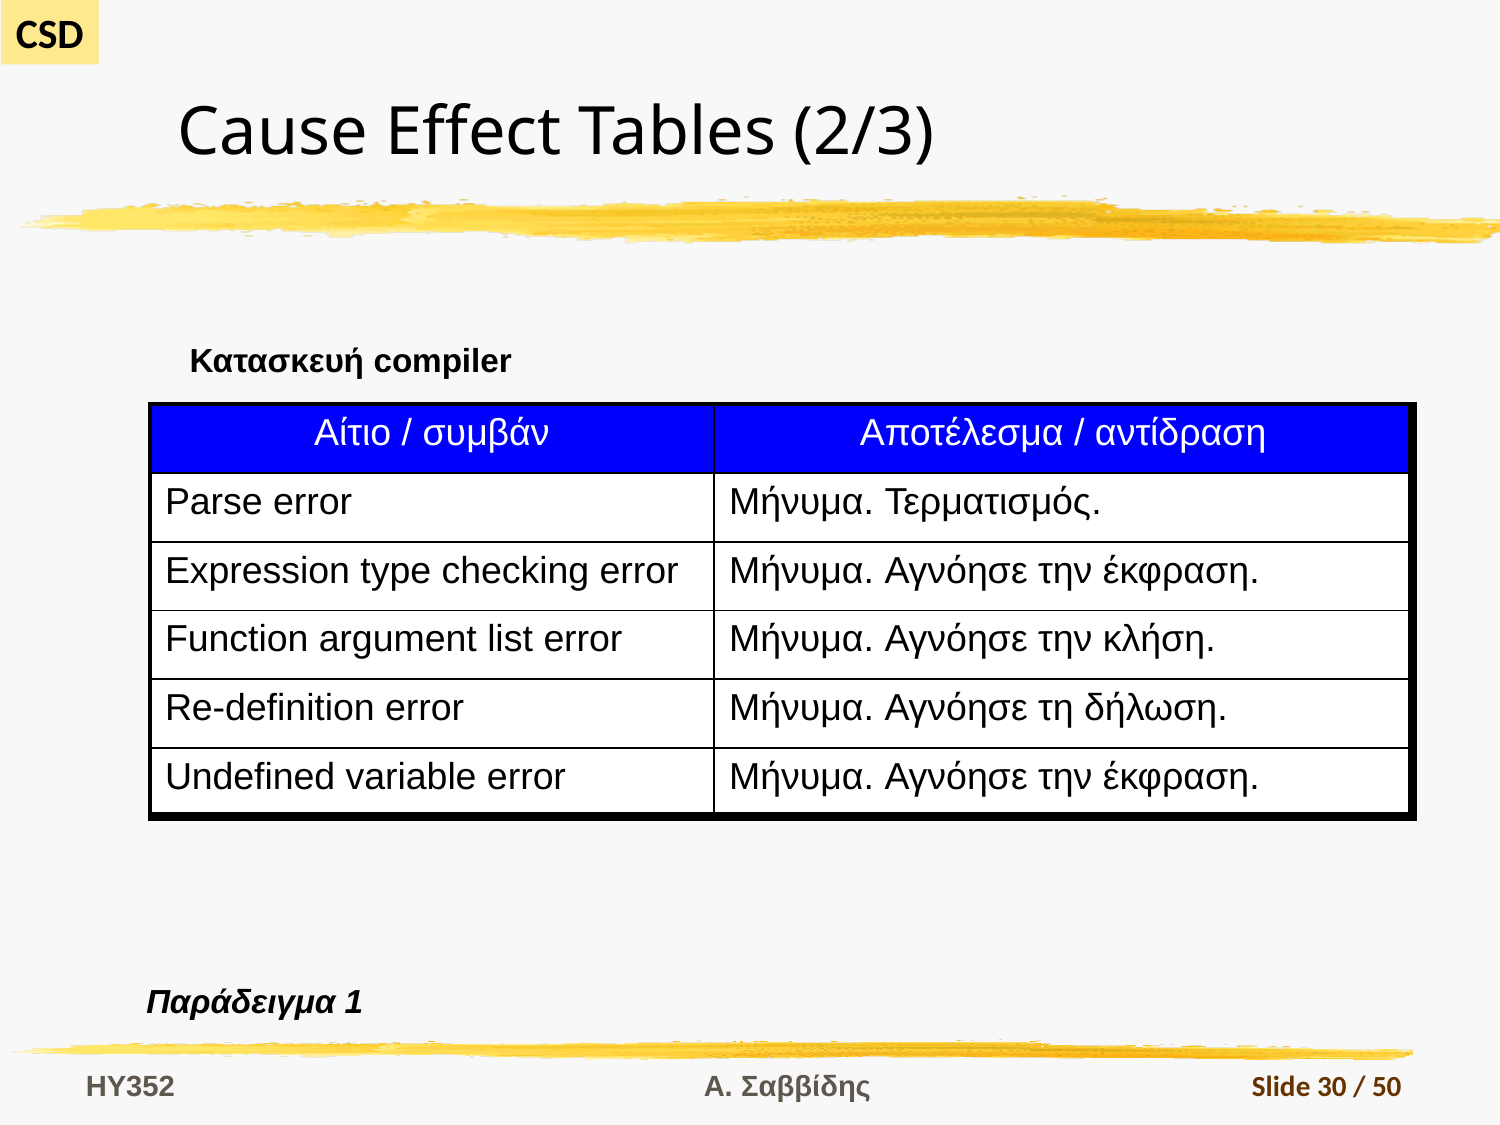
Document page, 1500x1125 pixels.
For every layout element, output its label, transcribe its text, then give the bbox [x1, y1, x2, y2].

table_cell Function argument list error [152, 611, 713, 678]
table_header Αίτιο / συμβάν [152, 406, 713, 472]
picture [11, 1037, 70, 1064]
picture [1025, 1037, 1104, 1064]
slide_number Slide 30 / 50 [1104, 1034, 1417, 1110]
table_cell Μήνυμα. Αγνόησε τη δήλωση. [715, 680, 1408, 747]
table_cell Expression type checking error [152, 543, 713, 610]
picture [400, 1037, 549, 1064]
slide_number HY352 [70, 1034, 400, 1110]
title Cause Effect Tables (2/3) [162, 24, 1500, 175]
table_cell Undefined variable error [152, 749, 713, 812]
footer Α. Σαββίδης [549, 1034, 1025, 1110]
table_cell Μήνυμα. Αγνόησε την κλήση. [715, 611, 1408, 678]
table_cell Μήνυμα. Τερματισμός. [715, 474, 1408, 541]
text_box Παράδειγμα 1 [131, 972, 379, 1028]
table_cell Μήνυμα. Αγνόησε την έκφραση. [715, 543, 1408, 610]
table_header Αποτέλεσμα / αντίδραση [715, 406, 1408, 472]
text_box Κατασκευή compiler [174, 331, 528, 387]
table_cell Parse error [152, 474, 713, 541]
table_cell Re-definition error [152, 680, 713, 747]
table_cell Μήνυμα. Αγνόησε την έκφραση. [715, 749, 1408, 812]
picture [21, 190, 1500, 254]
